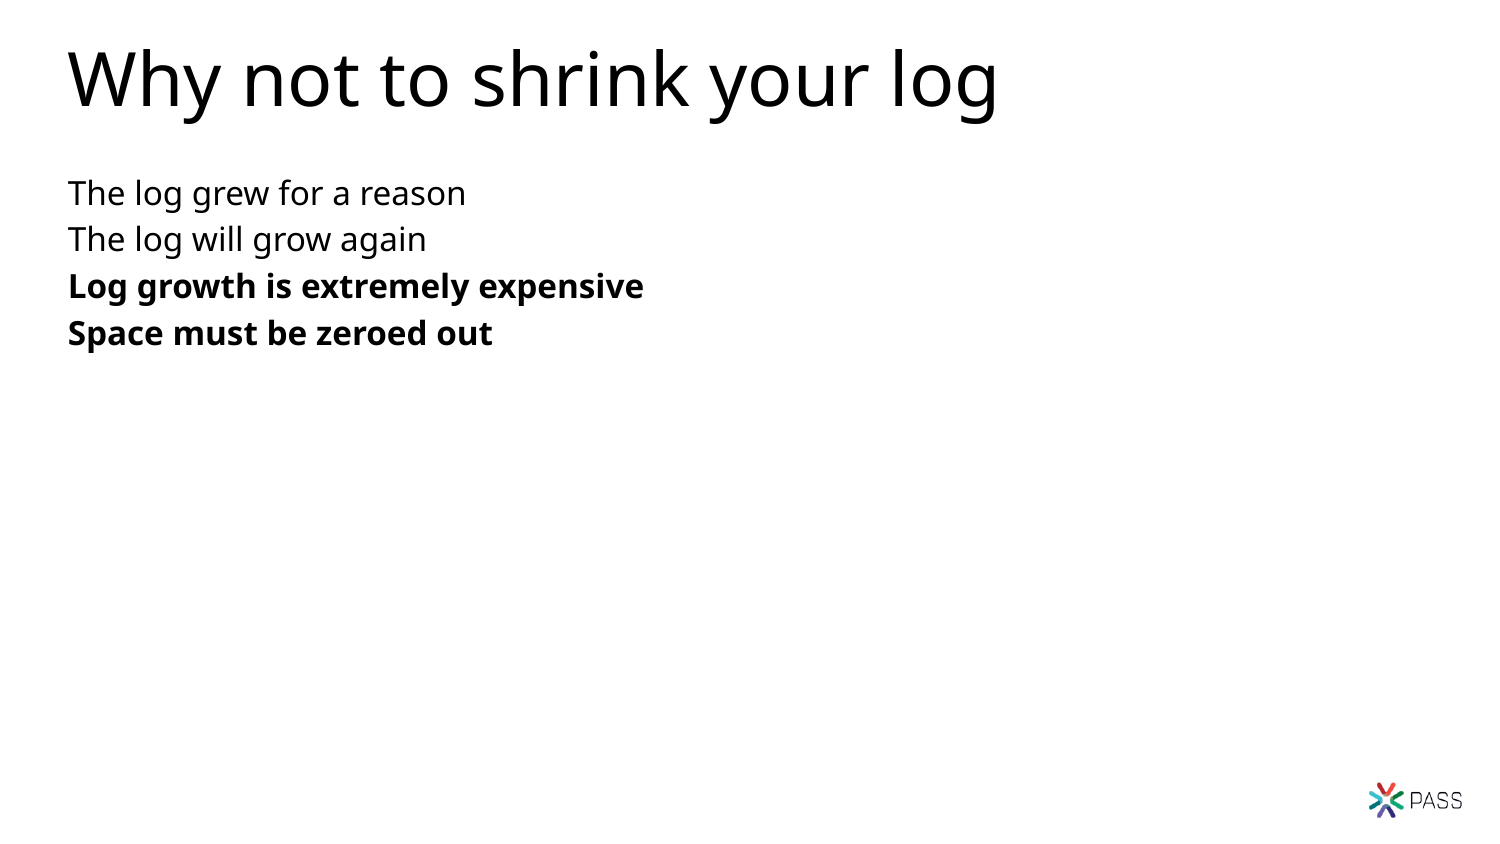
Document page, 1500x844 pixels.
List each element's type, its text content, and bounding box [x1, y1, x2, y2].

title Why not to shrink your log [52, 41, 1444, 142]
list The log grew for a reason The log will grow again Log growth is extremely expensive Space must be zeroed out [52, 164, 1408, 232]
picture [1367, 780, 1463, 820]
